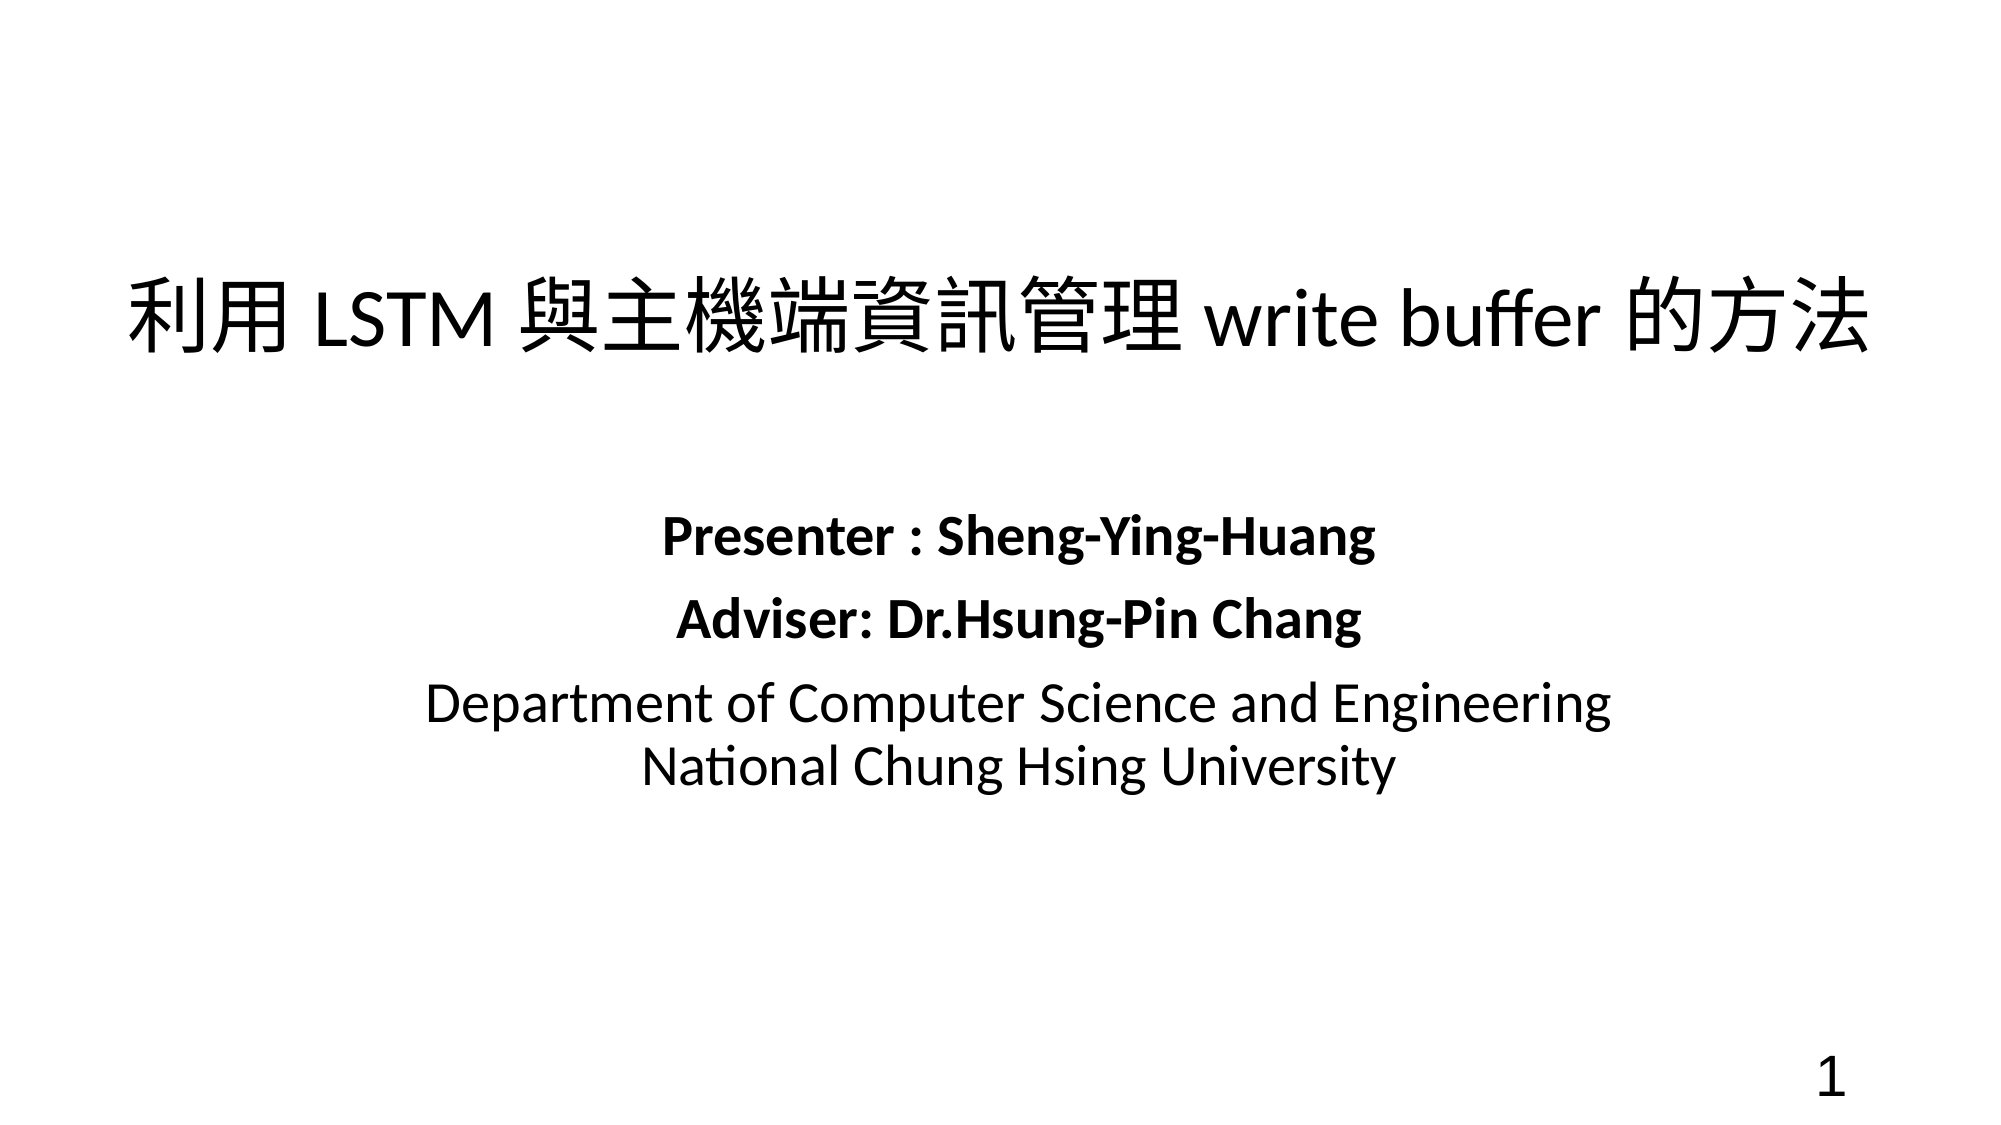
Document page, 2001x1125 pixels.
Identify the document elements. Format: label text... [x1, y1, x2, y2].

slide_number 1 [1412, 1042, 1863, 1103]
title 利用LSTM與主機端資訊管理write buffer的方法 [0, 173, 2000, 373]
subtitle Presenter : Sheng-Ying-Huang Adviser: Dr.Hsung-Pin Chang Department of Computer Science and Engineering National Chung Hsing University [348, 497, 1691, 1030]
